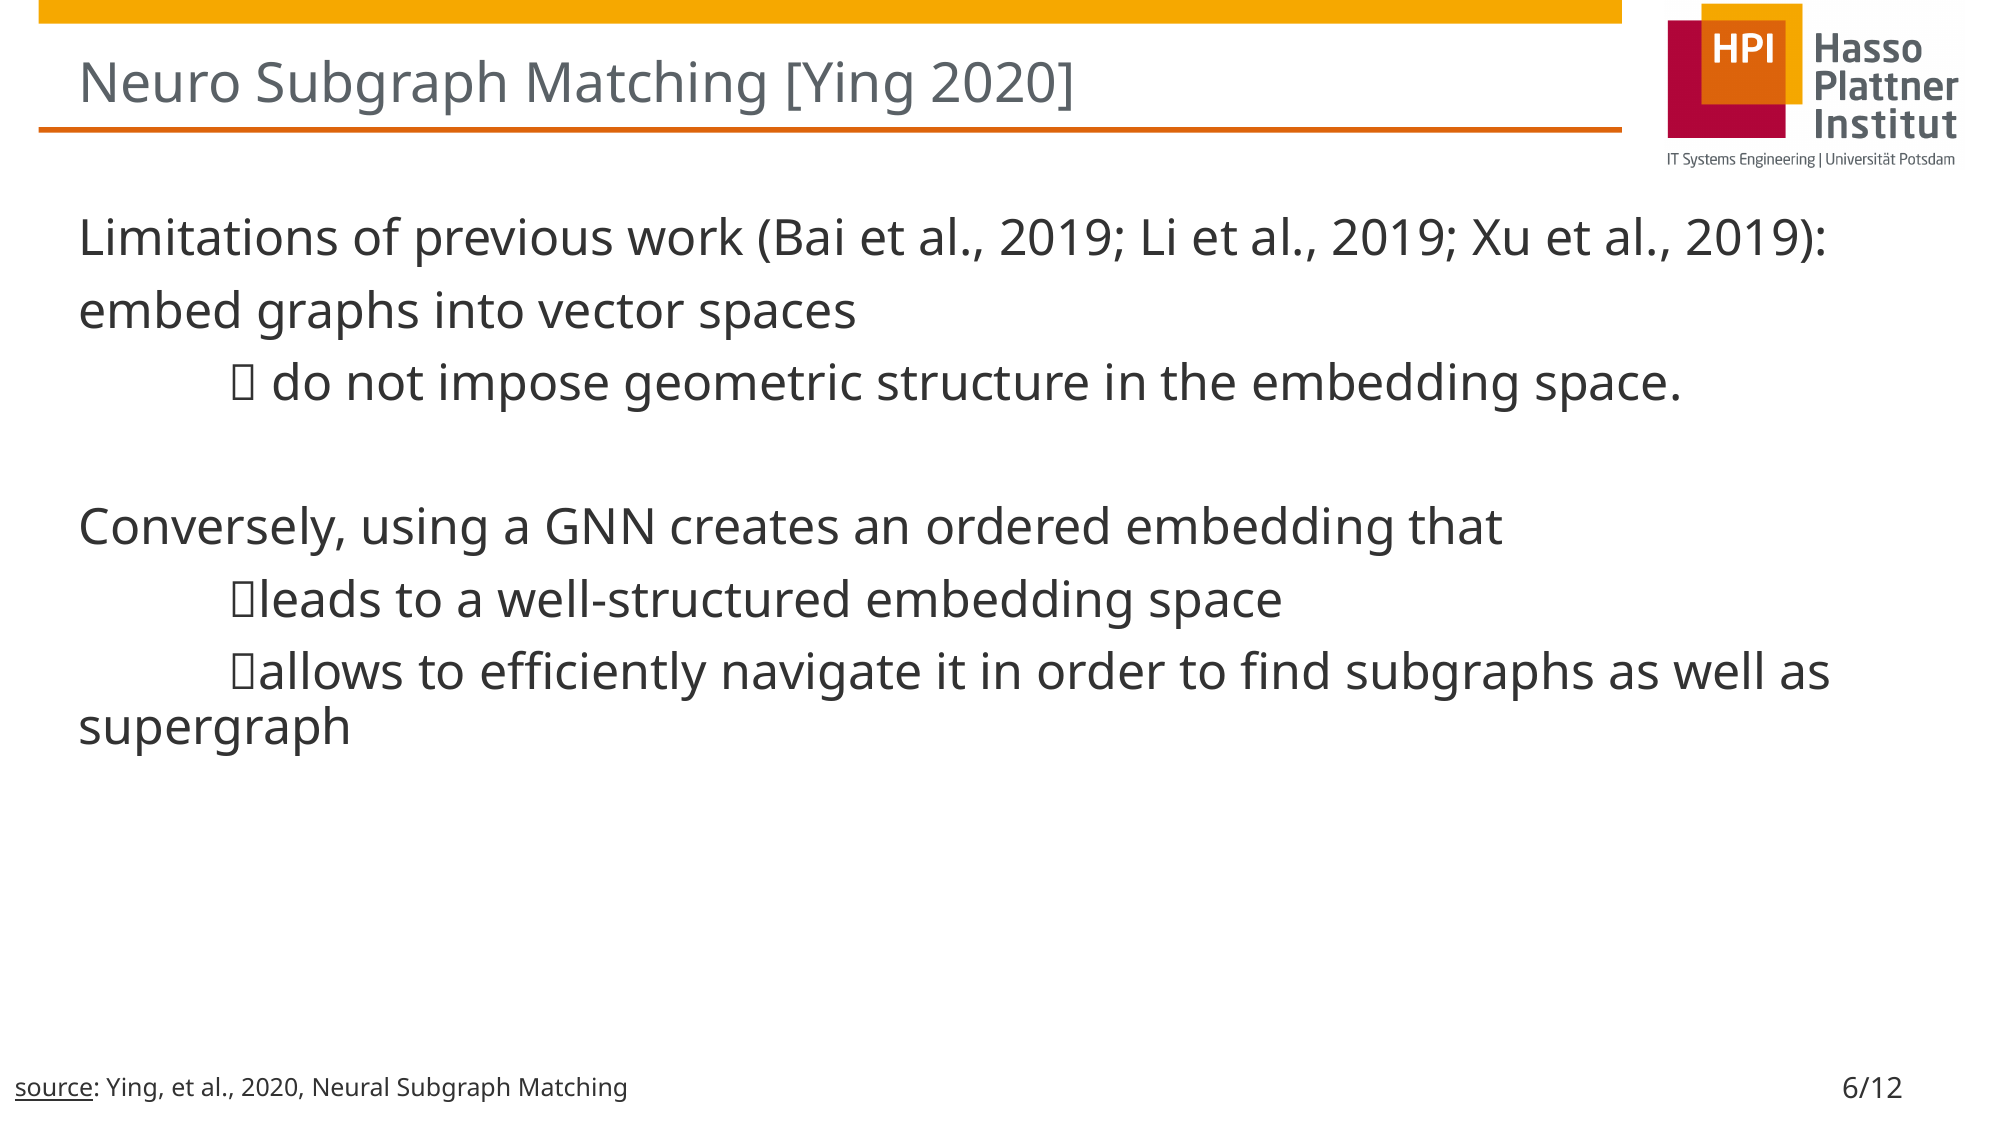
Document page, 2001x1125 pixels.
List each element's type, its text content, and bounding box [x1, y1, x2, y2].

list Limitations of previous work (Bai et al., 2019; Li et al., 2019; Xu et al., 2019): embed graphs into vector spaces  do not impose geometric structure in the embedding space. Conversely, using a GNN creates an ordered embedding that leads to a well-structured embedding space allows to efficiently navigate it in order to find subgraphs as well as supergraph [78, 210, 1961, 1051]
text_box source: Ying, et al., 2020, Neural Subgraph Matching [0, 1064, 732, 1110]
picture [1664, 0, 1965, 170]
title Neuro Subgraph Matching [Ying 2020] [78, 23, 1583, 115]
